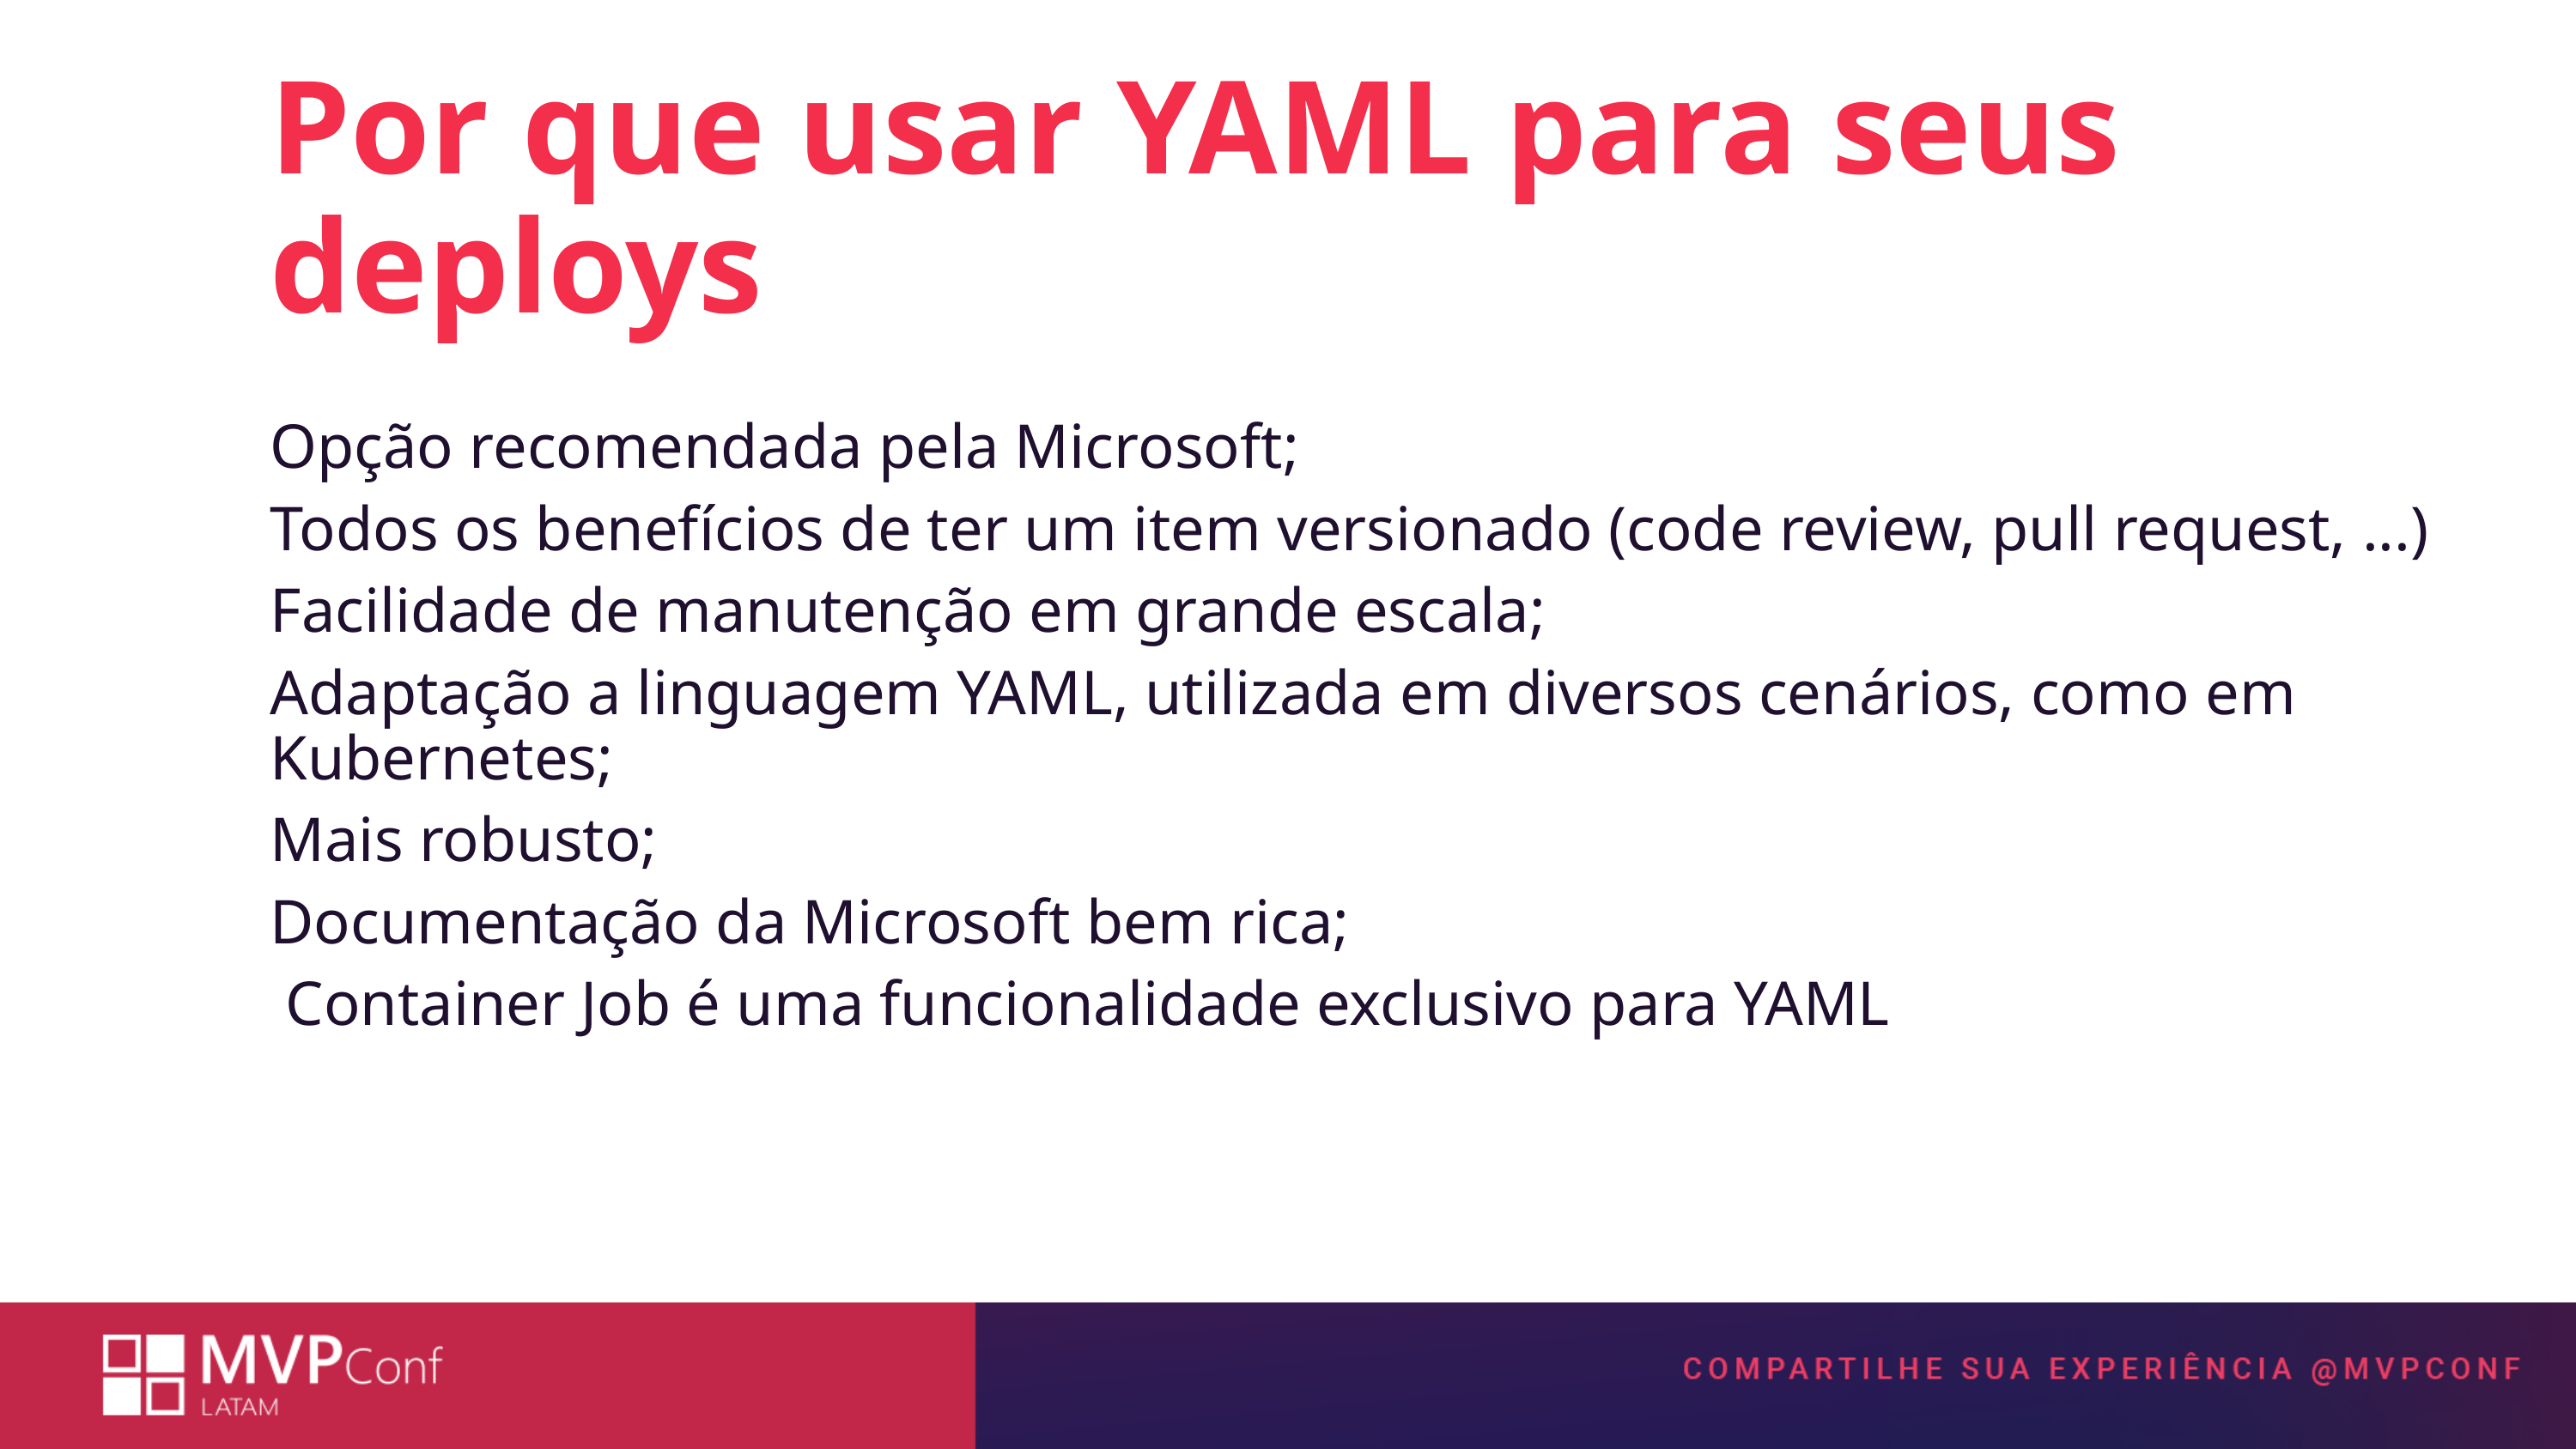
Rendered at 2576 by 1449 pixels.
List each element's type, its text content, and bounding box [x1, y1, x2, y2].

picture [0, 0, 2576, 1449]
text_box Opção recomendada pela Microsoft; Todos os benefícios de ter um item versionado (code review, pull request, ...) Facilidade de manutenção em grande escala; Adaptação a linguagem YAML, utilizada em diversos cenários, como em Kubernetes; Mais robusto; Documentação da Microsoft bem rica; Container Job é uma funcionalidade exclusivo para YAML [251, 406, 2470, 1075]
text_box Por que usar YAML para seus deploys [251, 200, 2355, 350]
